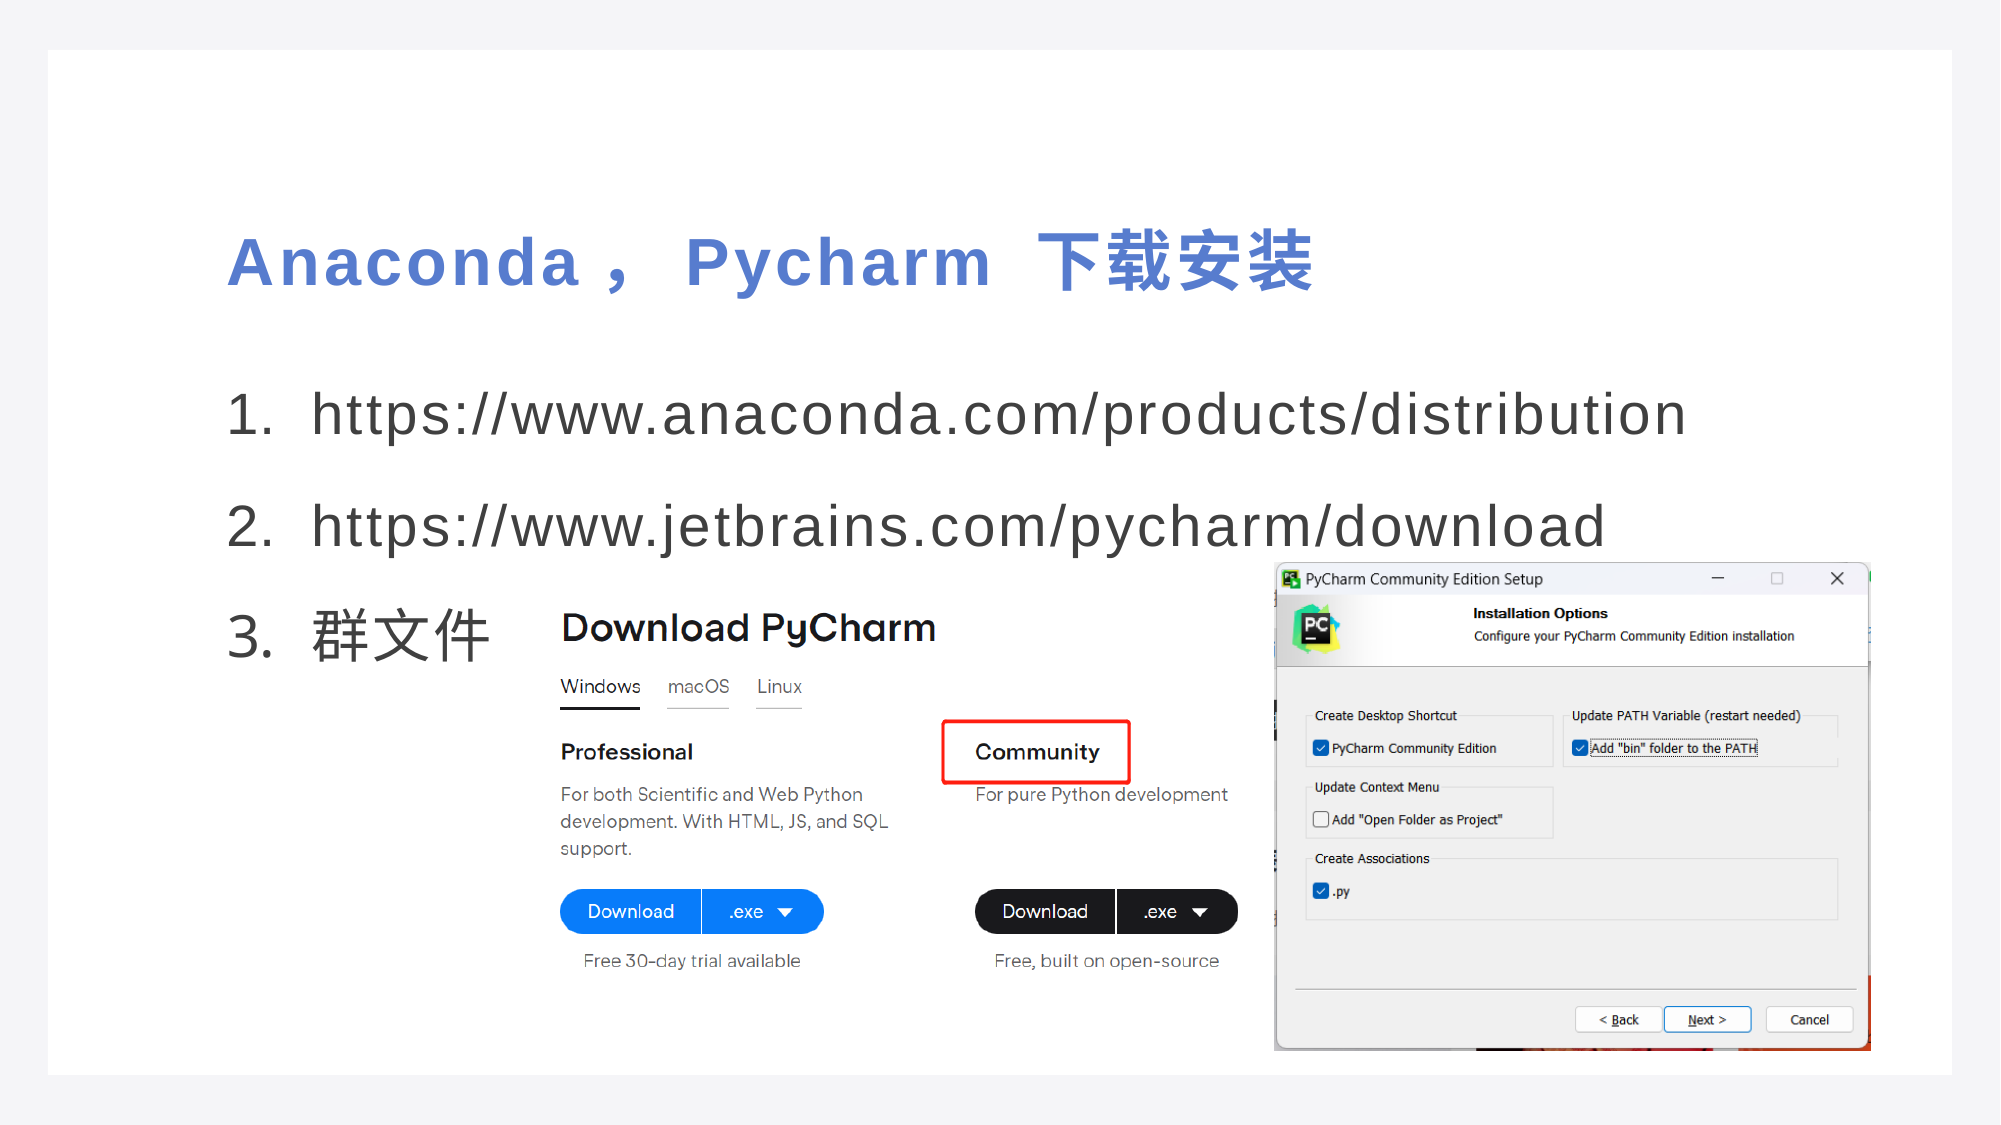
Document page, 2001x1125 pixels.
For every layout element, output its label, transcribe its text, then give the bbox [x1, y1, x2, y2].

list https://www.anaconda.com/products/distribution https://www.jetbrains.com/pycharm/download 群文件 [210, 354, 1790, 921]
picture [514, 562, 1871, 1051]
title Anaconda，Pycharm 下载安装 [210, 199, 1790, 318]
